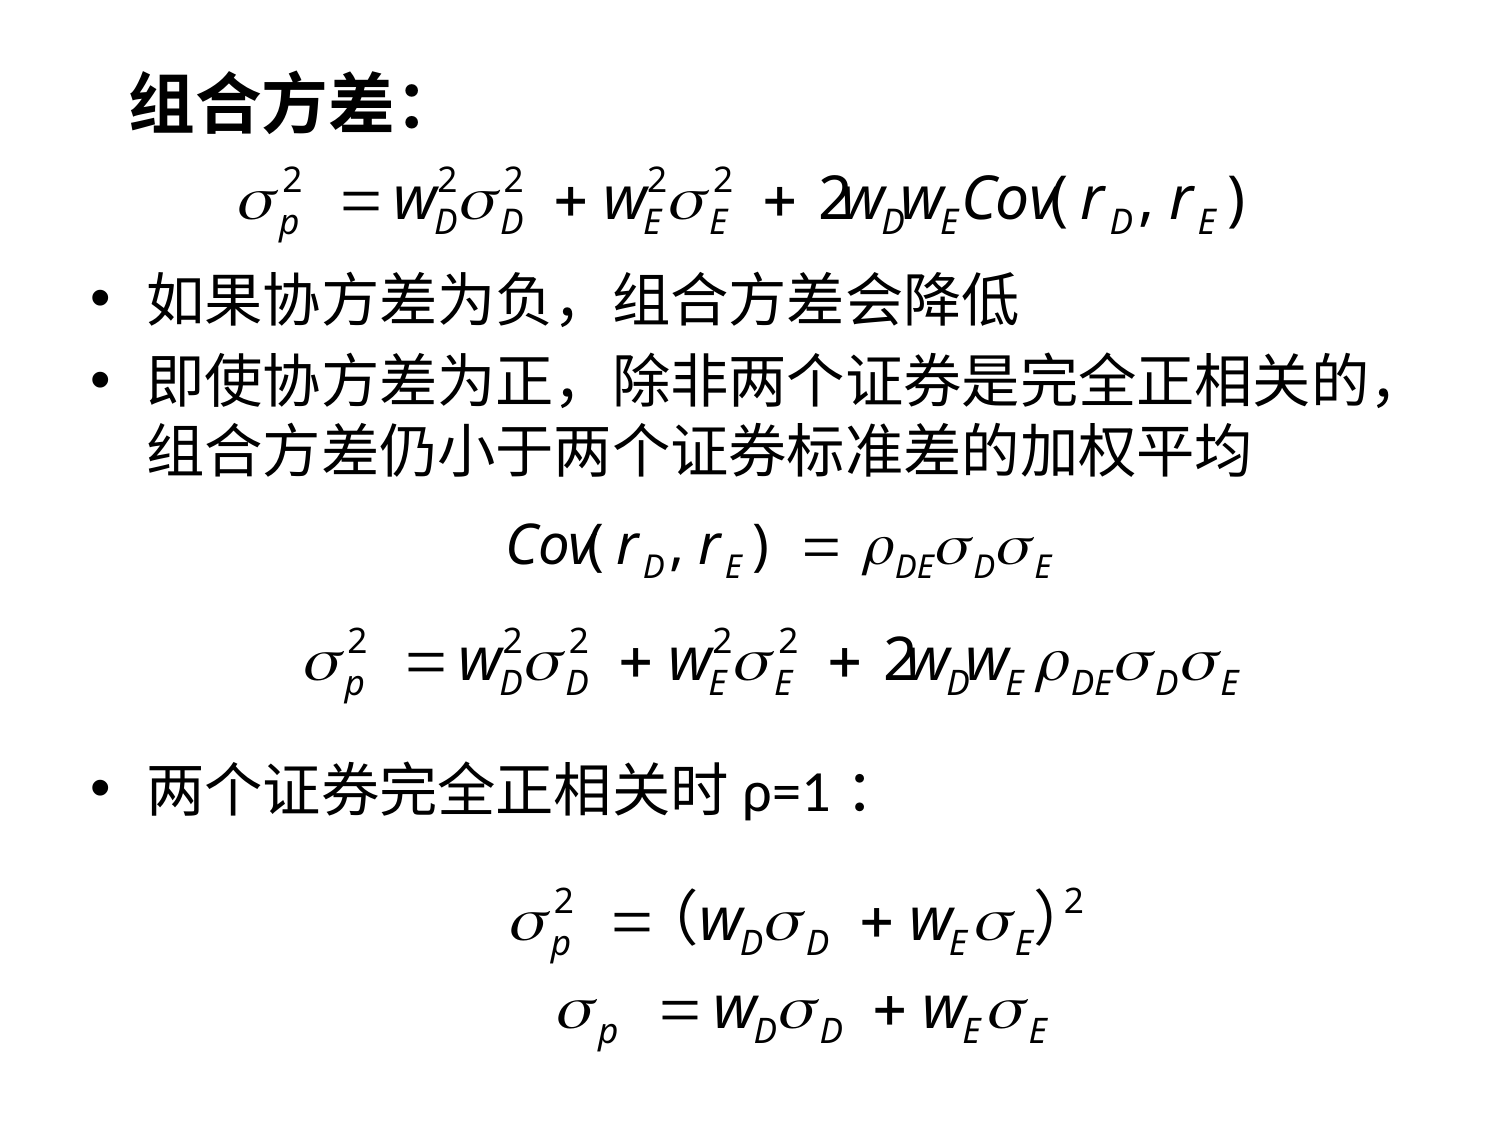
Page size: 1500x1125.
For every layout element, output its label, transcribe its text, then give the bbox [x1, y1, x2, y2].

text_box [548, 957, 1064, 1059]
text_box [501, 503, 1066, 589]
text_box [229, 148, 1258, 251]
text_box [501, 869, 1092, 971]
list 如果协方差为负，组合方差会降低 即使协方差为正，除非两个证券是完全正相关的，组合方差仍小于两个证券标准差的加权平均 两个证券完全正相关时ρ=1： [75, 255, 1425, 1005]
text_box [295, 609, 1258, 711]
text_box 组合方差： [113, 54, 478, 150]
